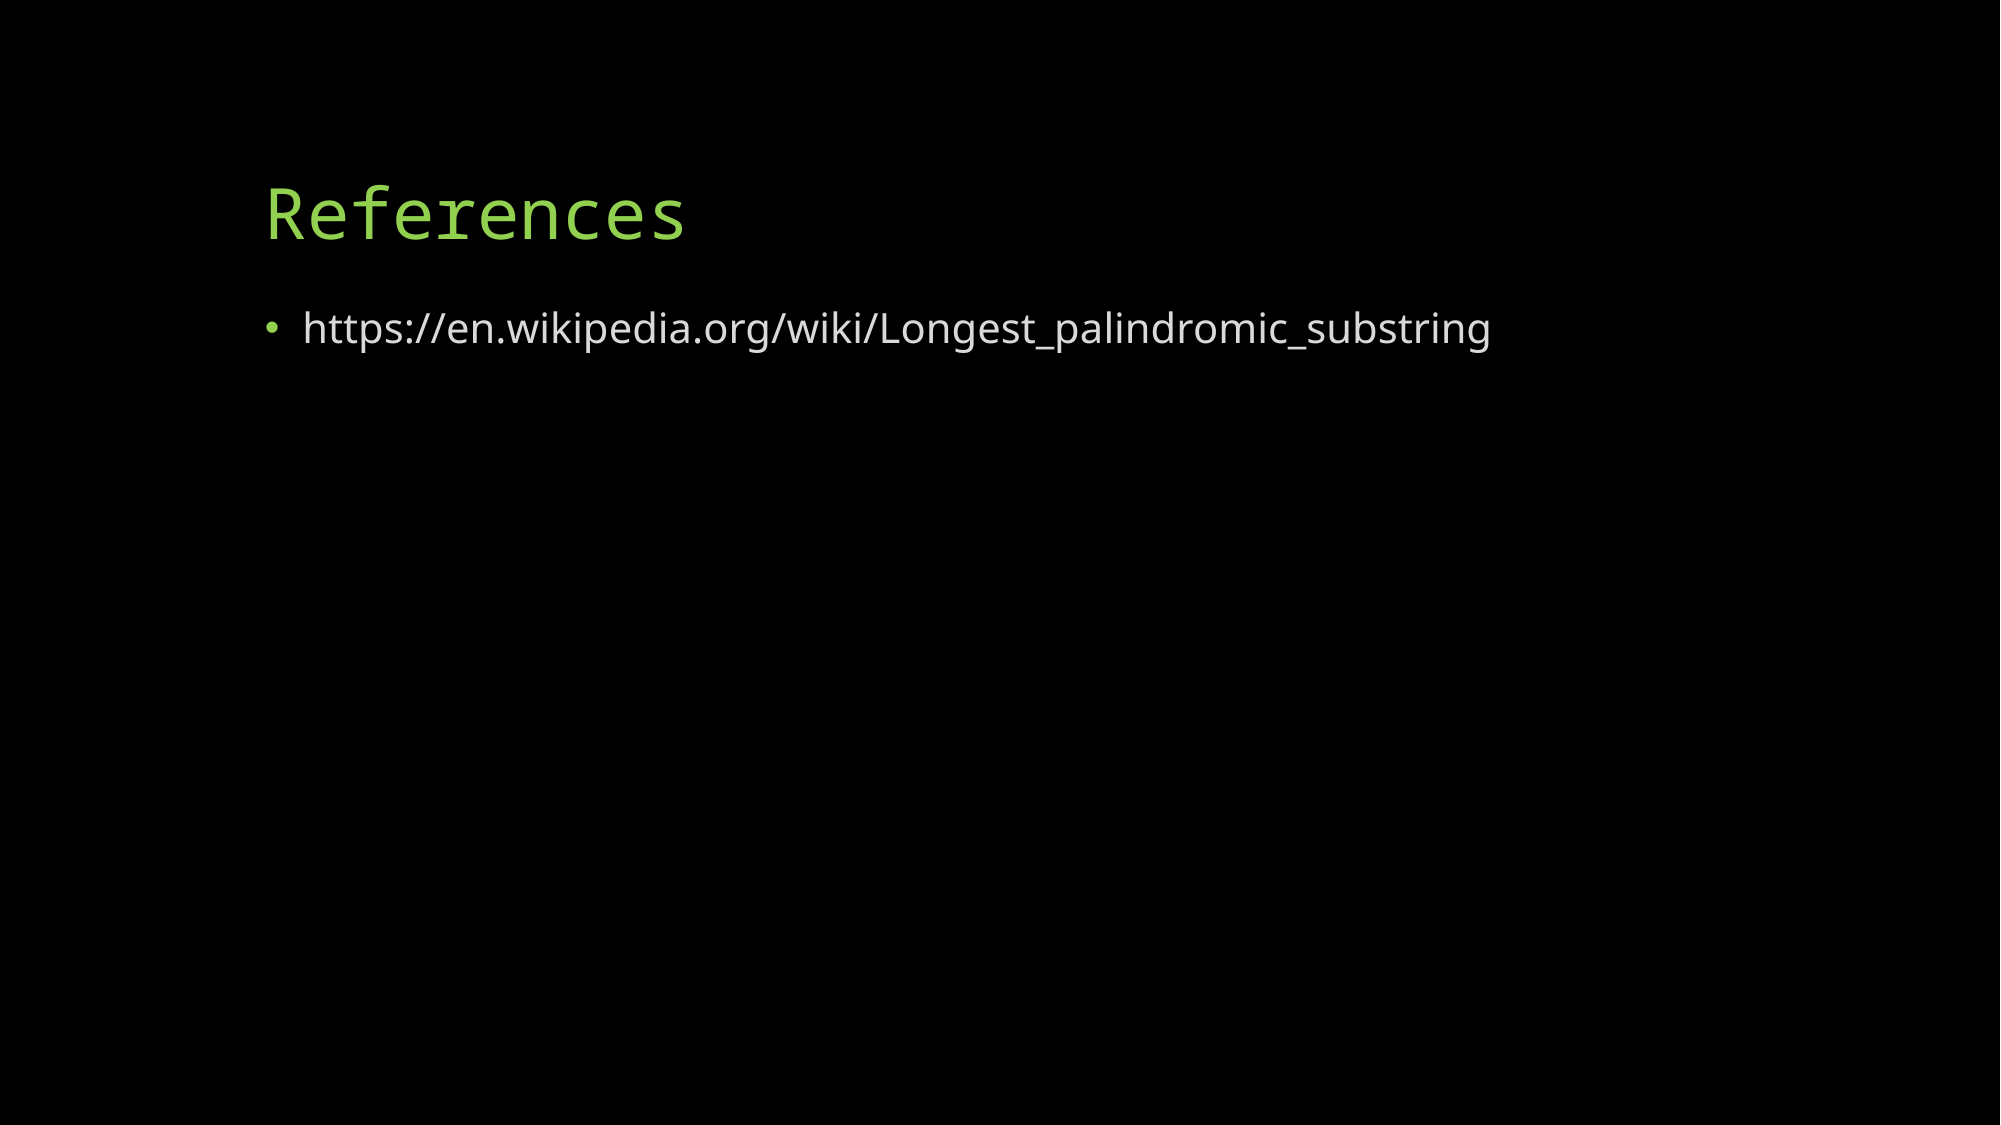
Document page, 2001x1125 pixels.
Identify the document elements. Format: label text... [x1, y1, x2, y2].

title References [249, 75, 1750, 263]
list https://en.wikipedia.org/wiki/Longest_palindromic_substring [249, 299, 1750, 1000]
